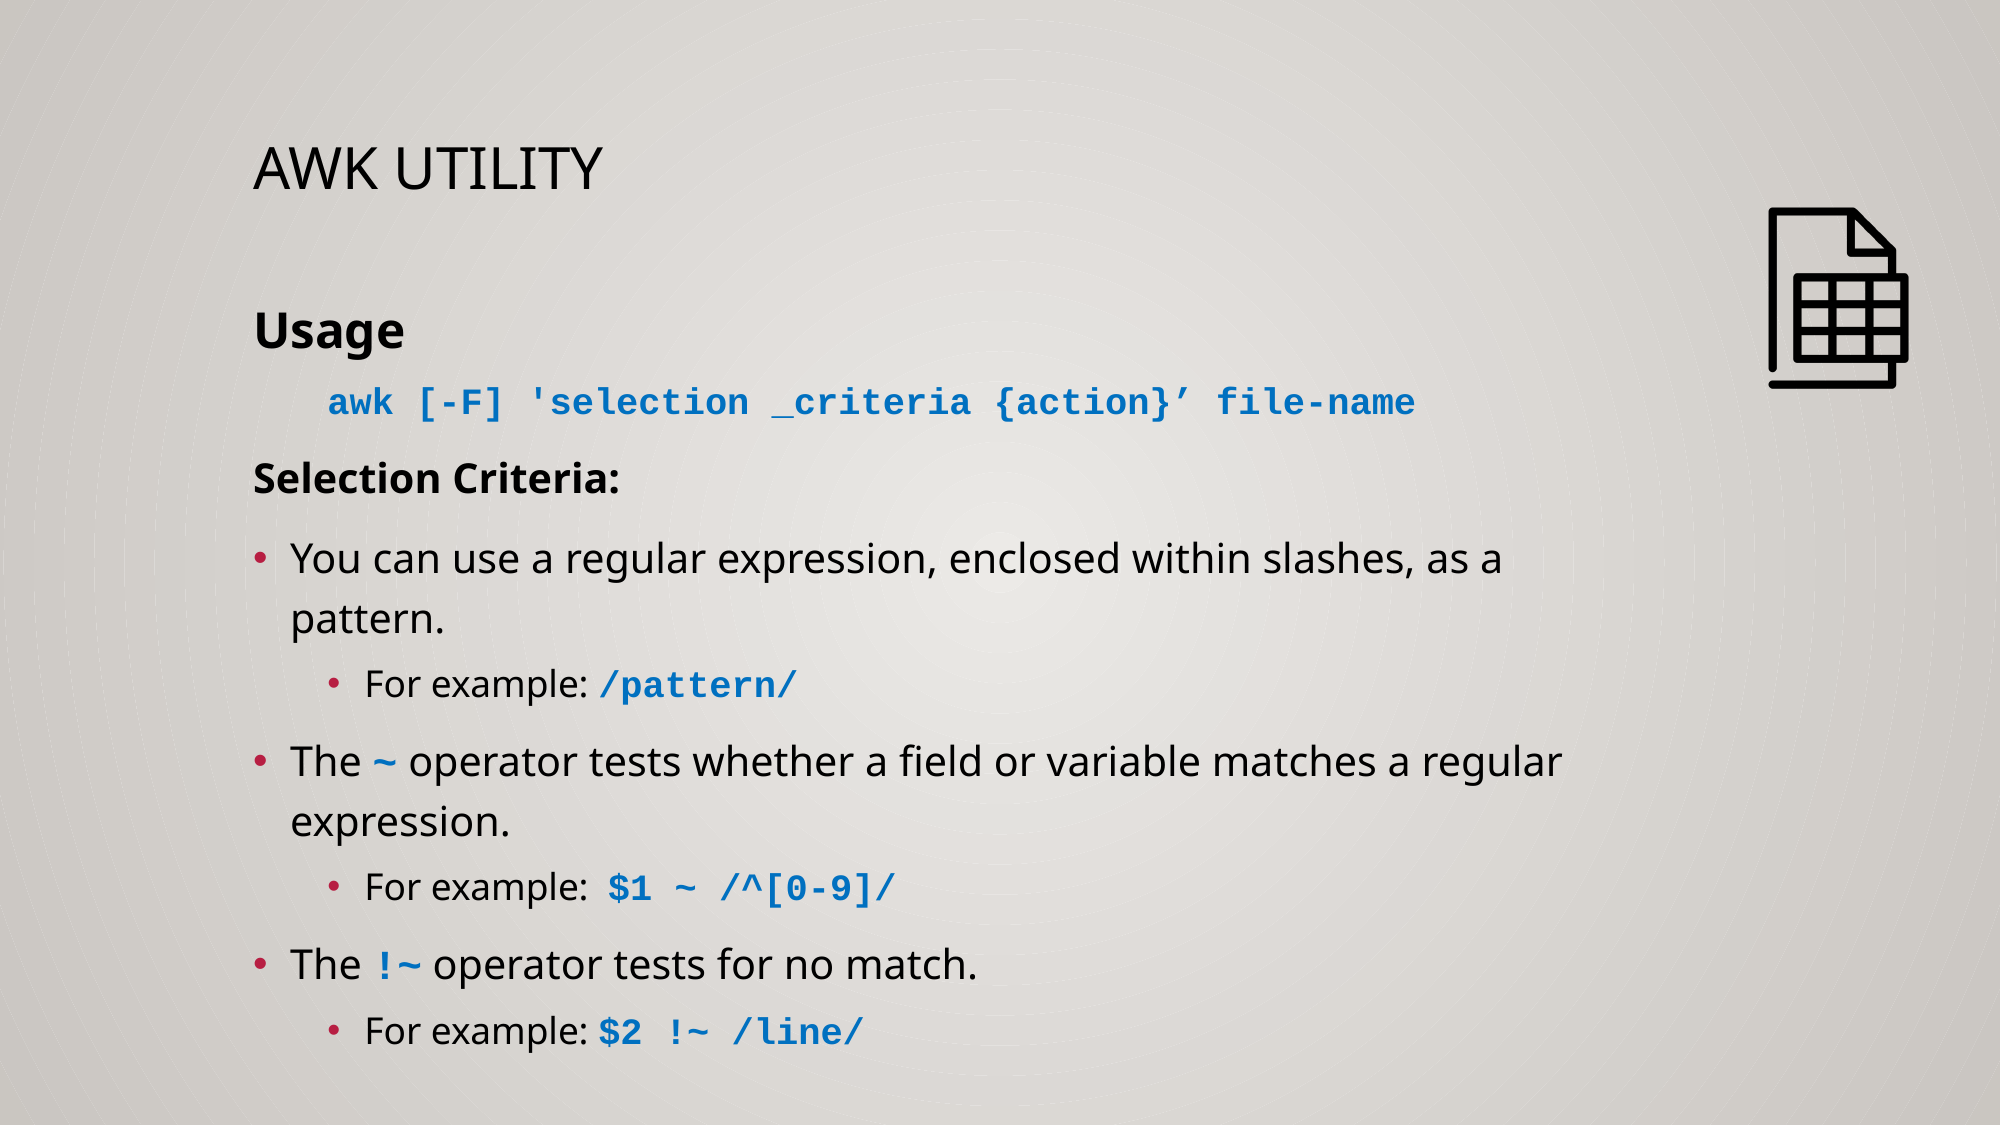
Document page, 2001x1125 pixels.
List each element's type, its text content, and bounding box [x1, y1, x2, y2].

picture [1730, 194, 1937, 401]
title awk utility [238, 131, 1814, 305]
list Usage awk [-F] 'selection _criteria {action}’ file-name Selection Criteria: You can use a regular expression, enclosed within slashes, as a pattern. For example: /pattern/ The ~ operator tests whether a field or variable matches a regular expression. For example: $1 ~ /^[0-9]/ The !~ operator tests for no match. For example: $2 !~ /line/ [238, 279, 1608, 1061]
